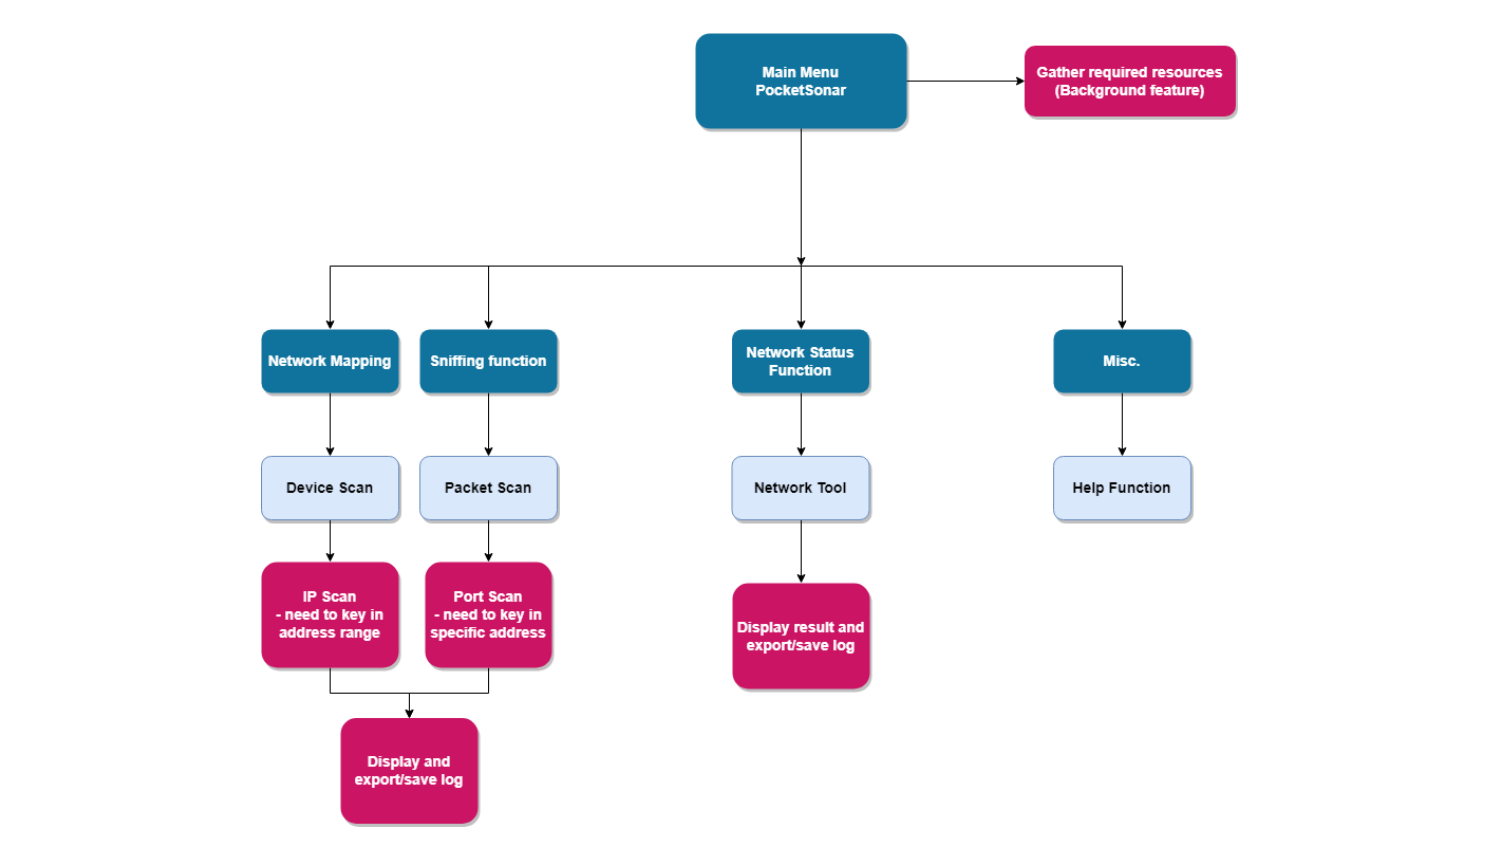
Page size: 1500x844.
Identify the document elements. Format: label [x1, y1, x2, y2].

picture [261, 33, 1239, 828]
